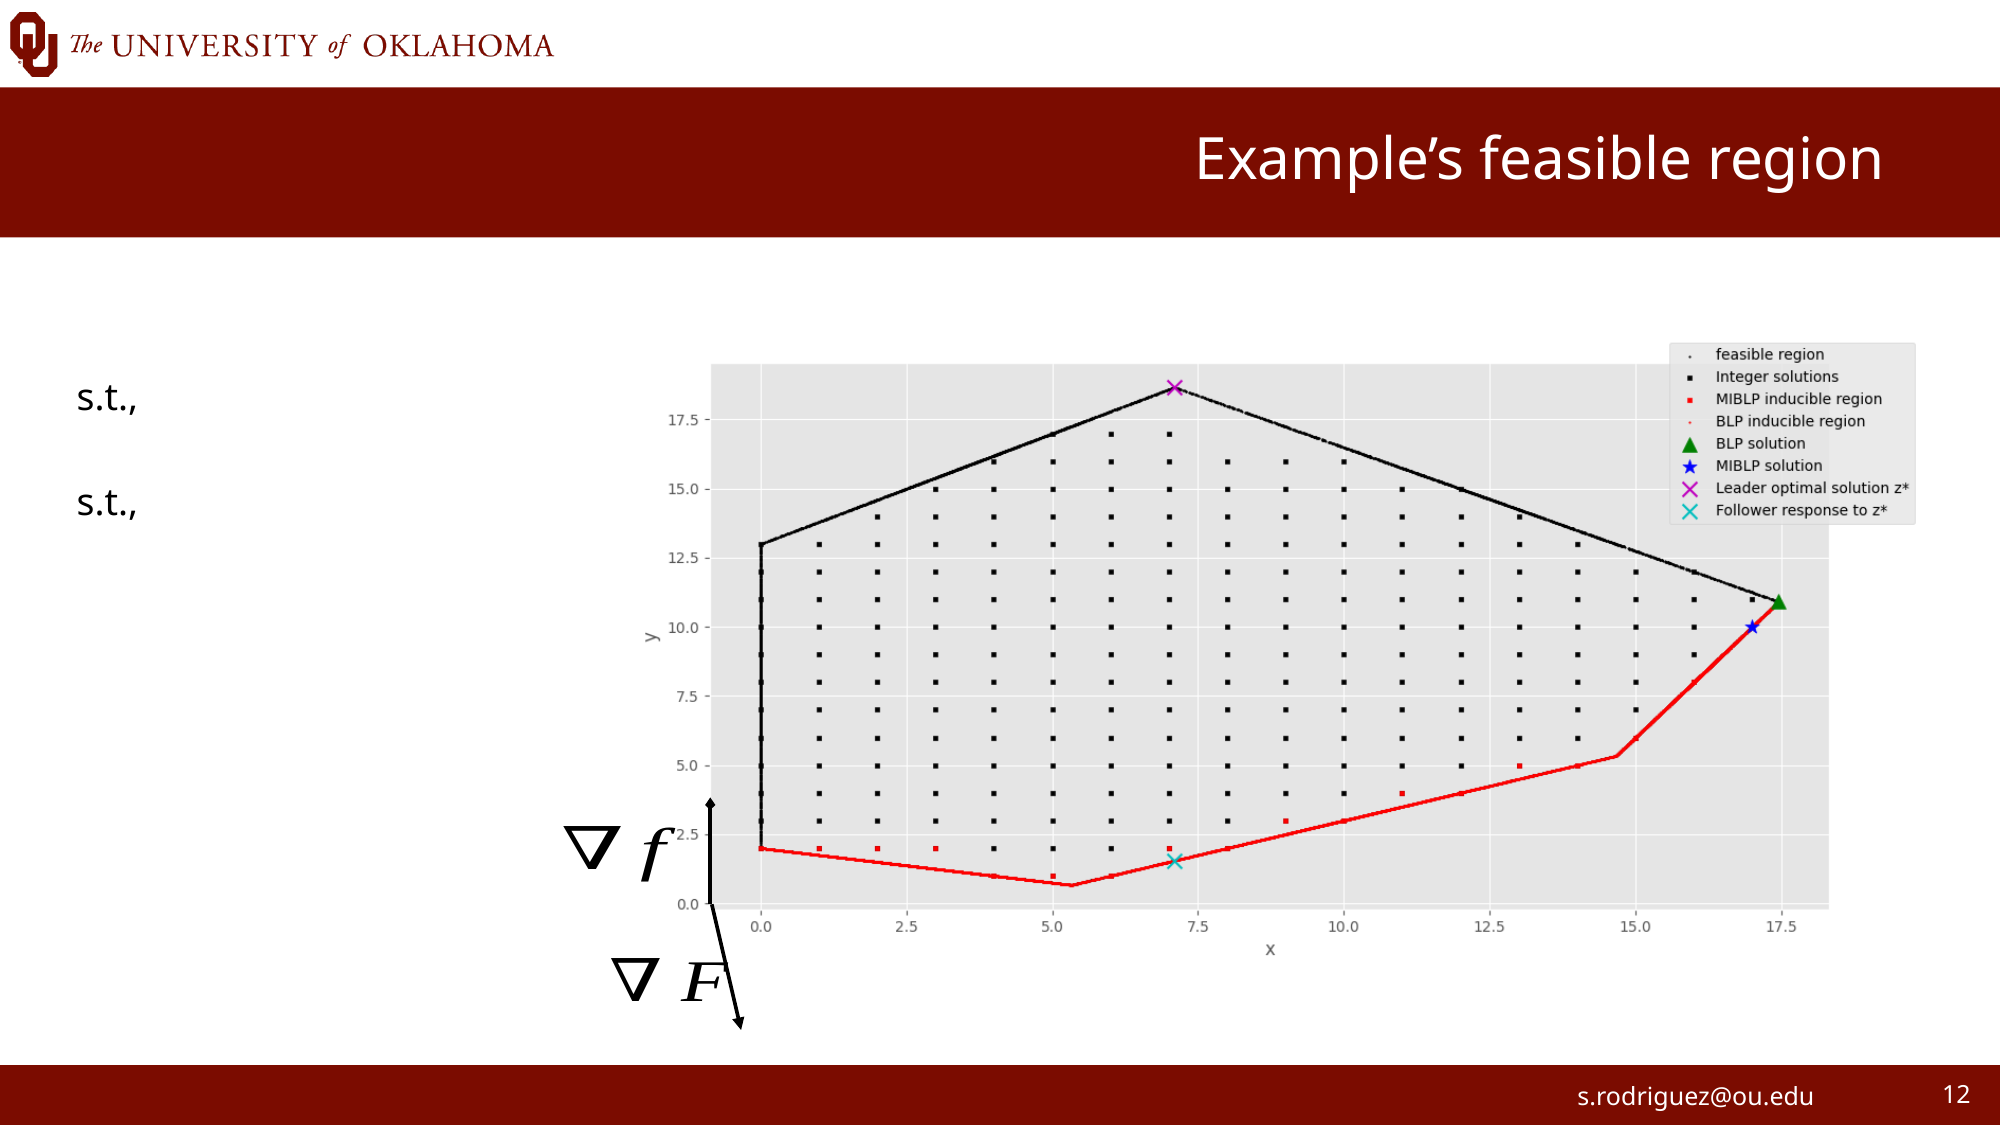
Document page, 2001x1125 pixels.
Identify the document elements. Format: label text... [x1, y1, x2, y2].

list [529, 277, 1975, 988]
footer s.rodriguez@ou.edu [1524, 1067, 1869, 1125]
slide_number 12 [1899, 1069, 1986, 1123]
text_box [561, 797, 742, 1031]
picture [2, 0, 562, 115]
title Example’s feasible region [99, 112, 1900, 200]
